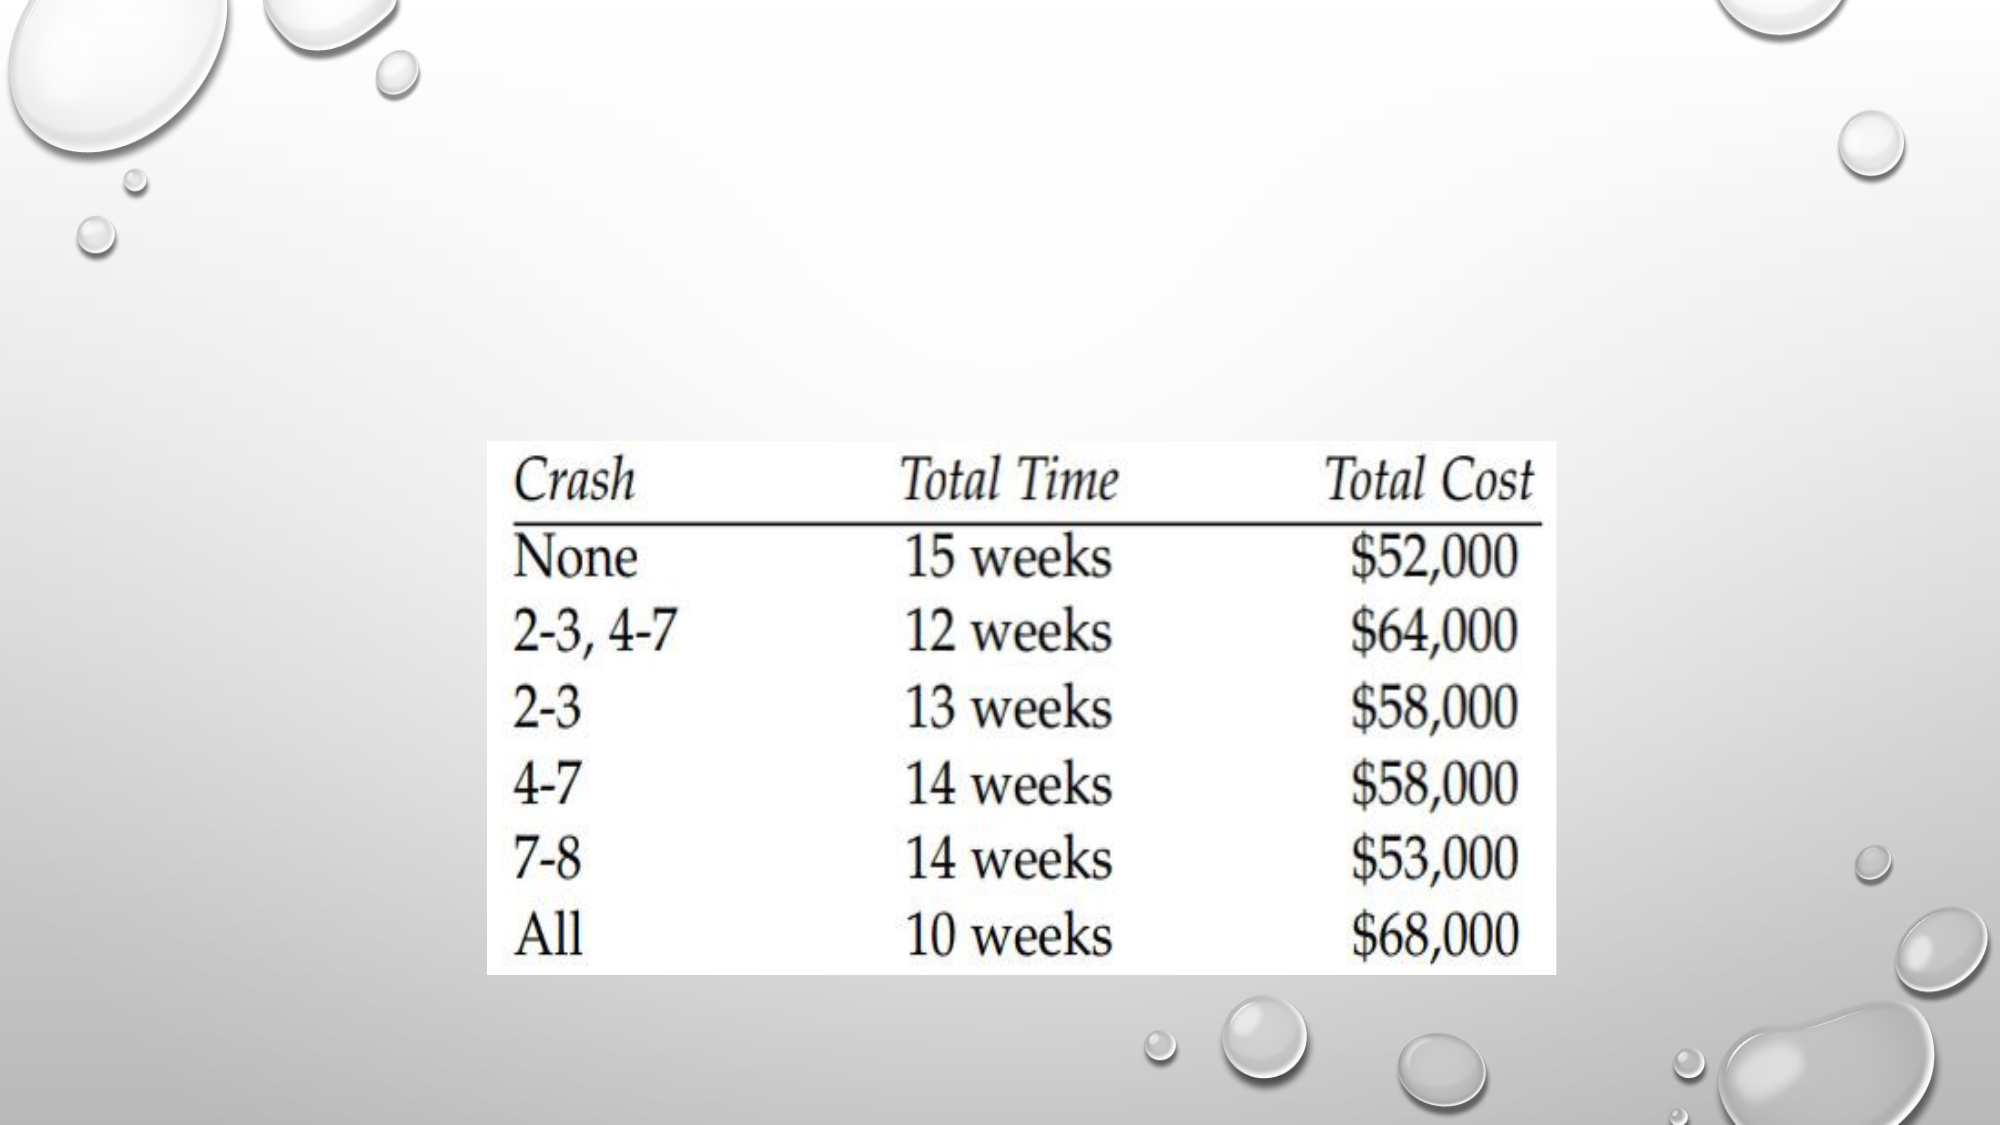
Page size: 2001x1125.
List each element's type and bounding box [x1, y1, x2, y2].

picture [0, 0, 2000, 1125]
list [486, 441, 1557, 984]
